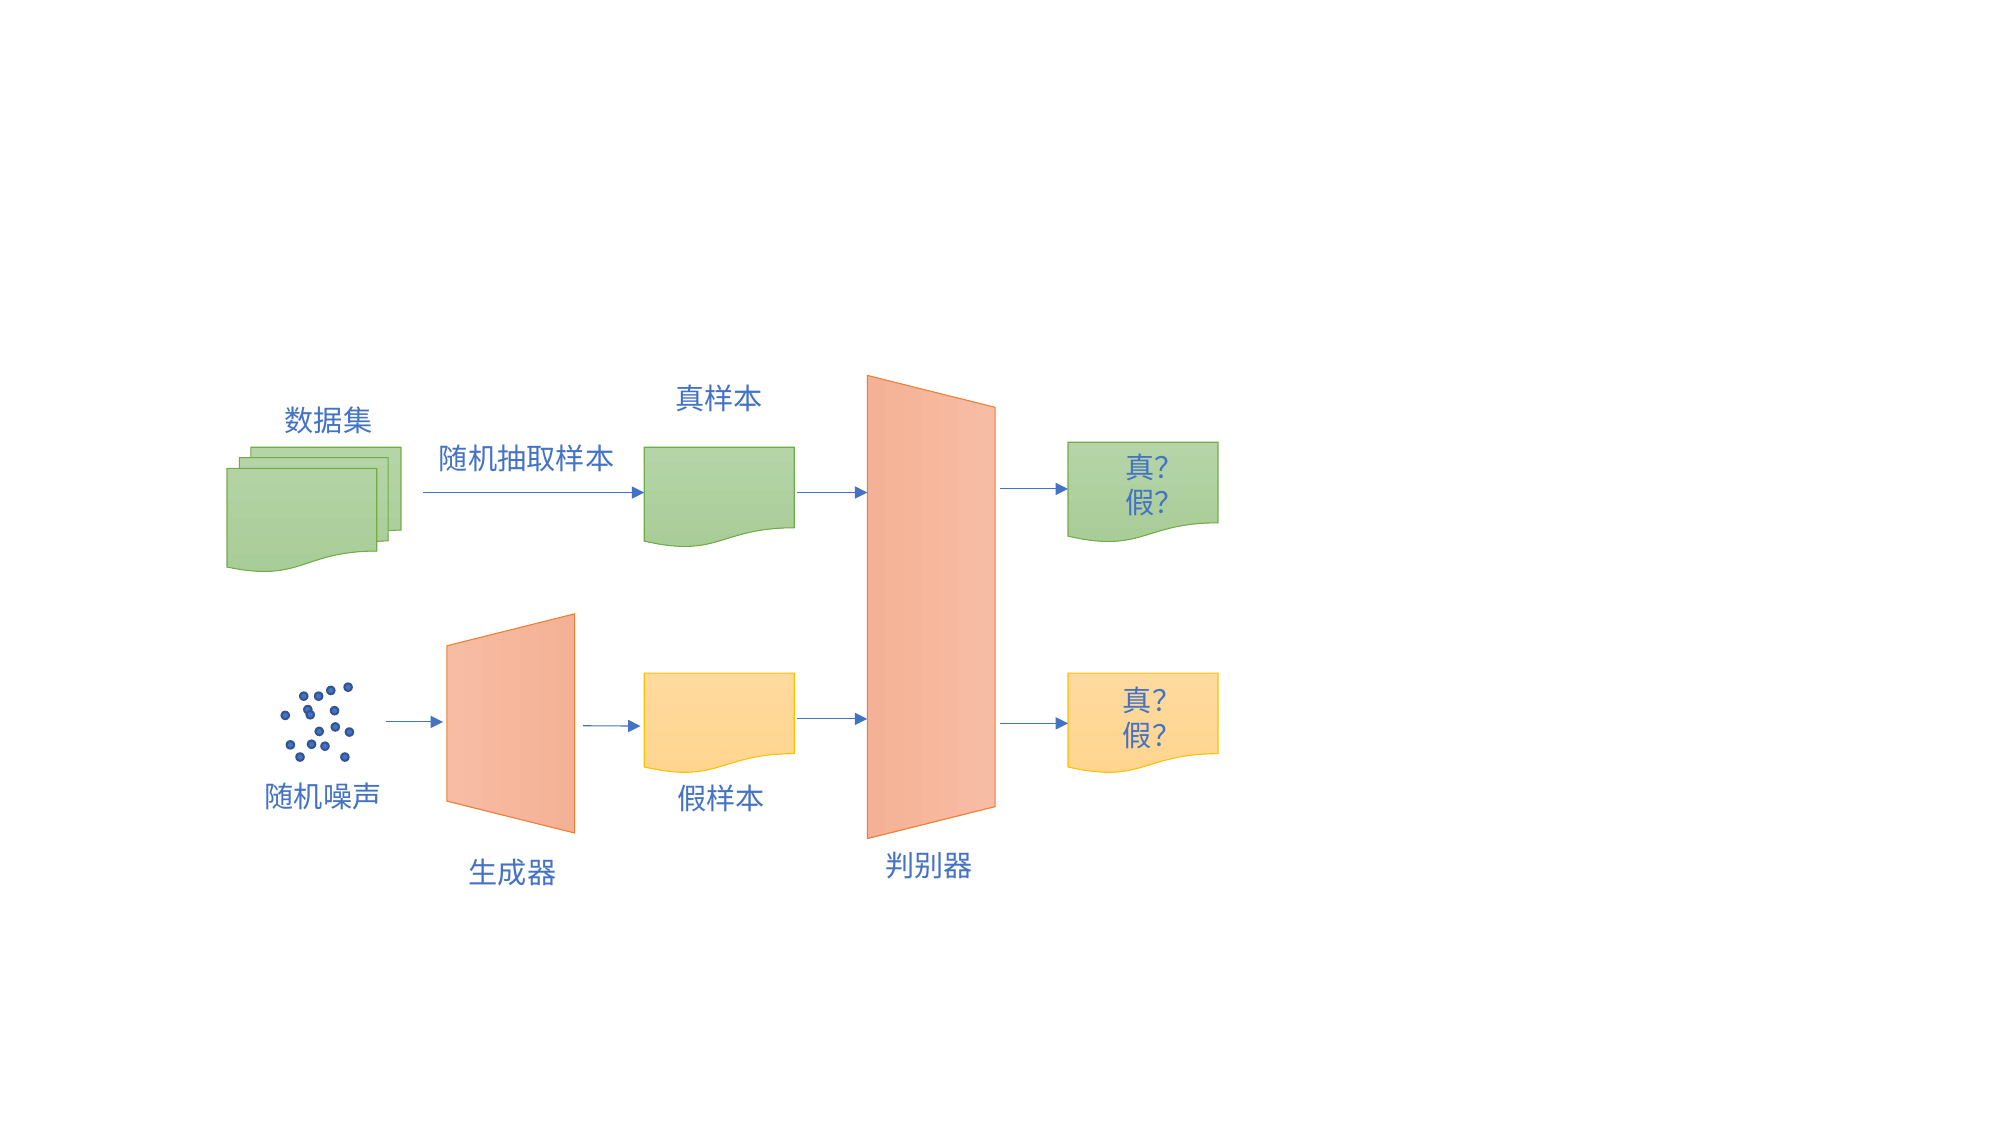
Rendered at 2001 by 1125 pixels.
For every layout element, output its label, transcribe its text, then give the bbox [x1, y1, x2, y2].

text_box [226, 446, 402, 572]
text_box [866, 374, 996, 840]
text_box [1067, 441, 1219, 542]
text_box 数据集 [269, 394, 388, 445]
text_box [643, 446, 795, 547]
text_box 真？ 假？ [1110, 442, 1199, 527]
text_box [1067, 672, 1219, 773]
text_box [207, 354, 1239, 909]
text_box 随机抽取样本 [424, 433, 630, 483]
text_box [446, 613, 576, 834]
text_box [643, 672, 795, 773]
text_box 真？ 假？ [1108, 674, 1197, 760]
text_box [281, 683, 354, 761]
